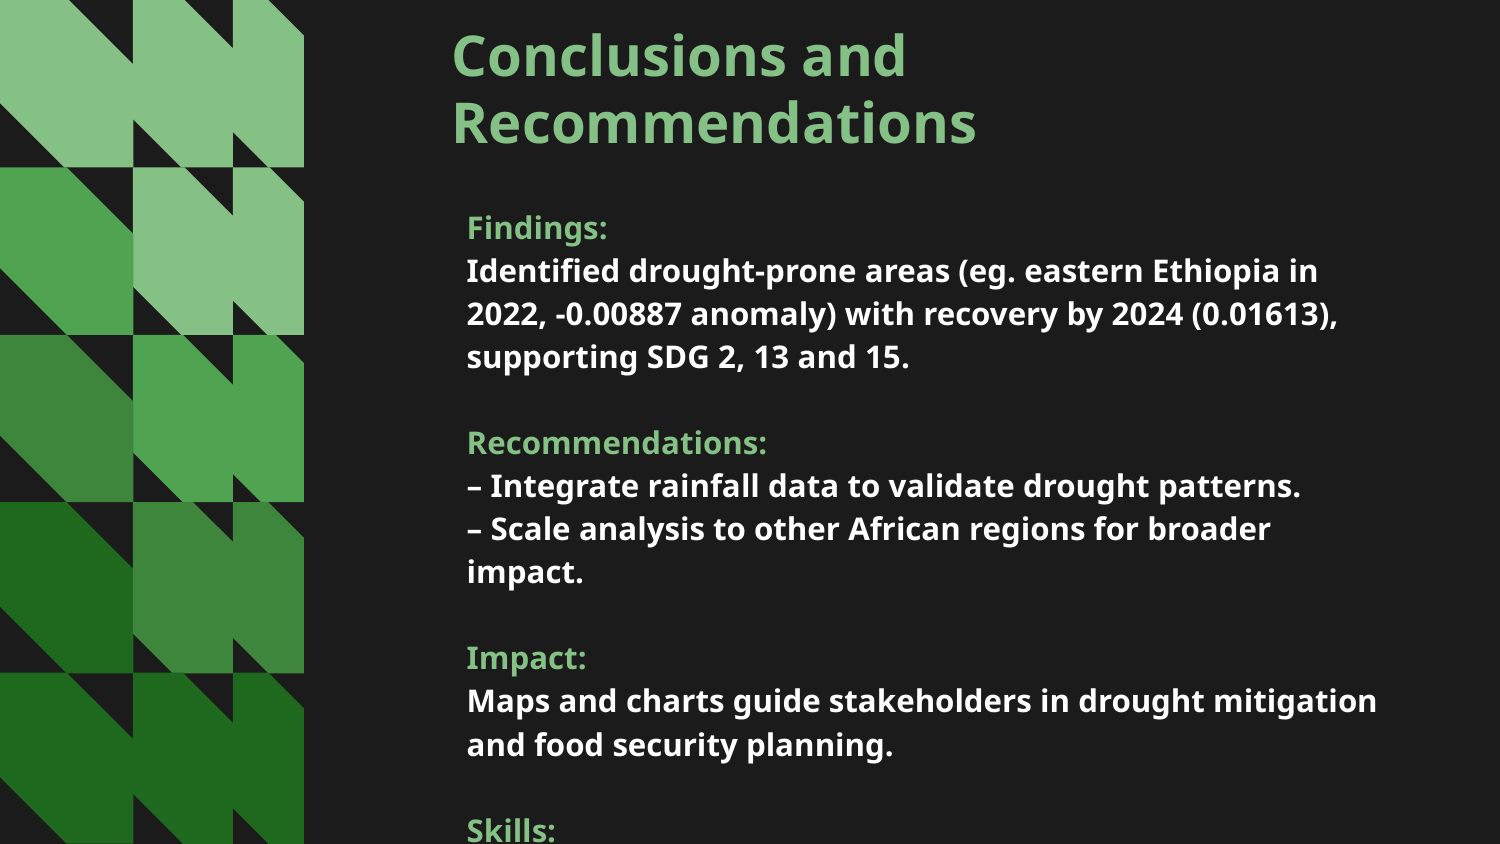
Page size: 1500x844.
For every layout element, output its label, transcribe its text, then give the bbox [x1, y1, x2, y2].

subtitle Findings: Identified drought-prone areas (eg. eastern Ethiopia in 2022, -0.00887 anomaly) with recovery by 2024 (0.01613), supporting SDG 2, 13 and 15. Recommendations: – Integrate rainfall data to validate drought patterns. – Scale analysis to other African regions for broader impact. Impact: Maps and charts guide stakeholders in drought mitigation and food security planning. Skills: Demonstrated GIS, Python and cybersecurity; ready for ML integration. [451, 187, 1397, 806]
title Conclusions and Recommendations [451, 58, 1397, 155]
